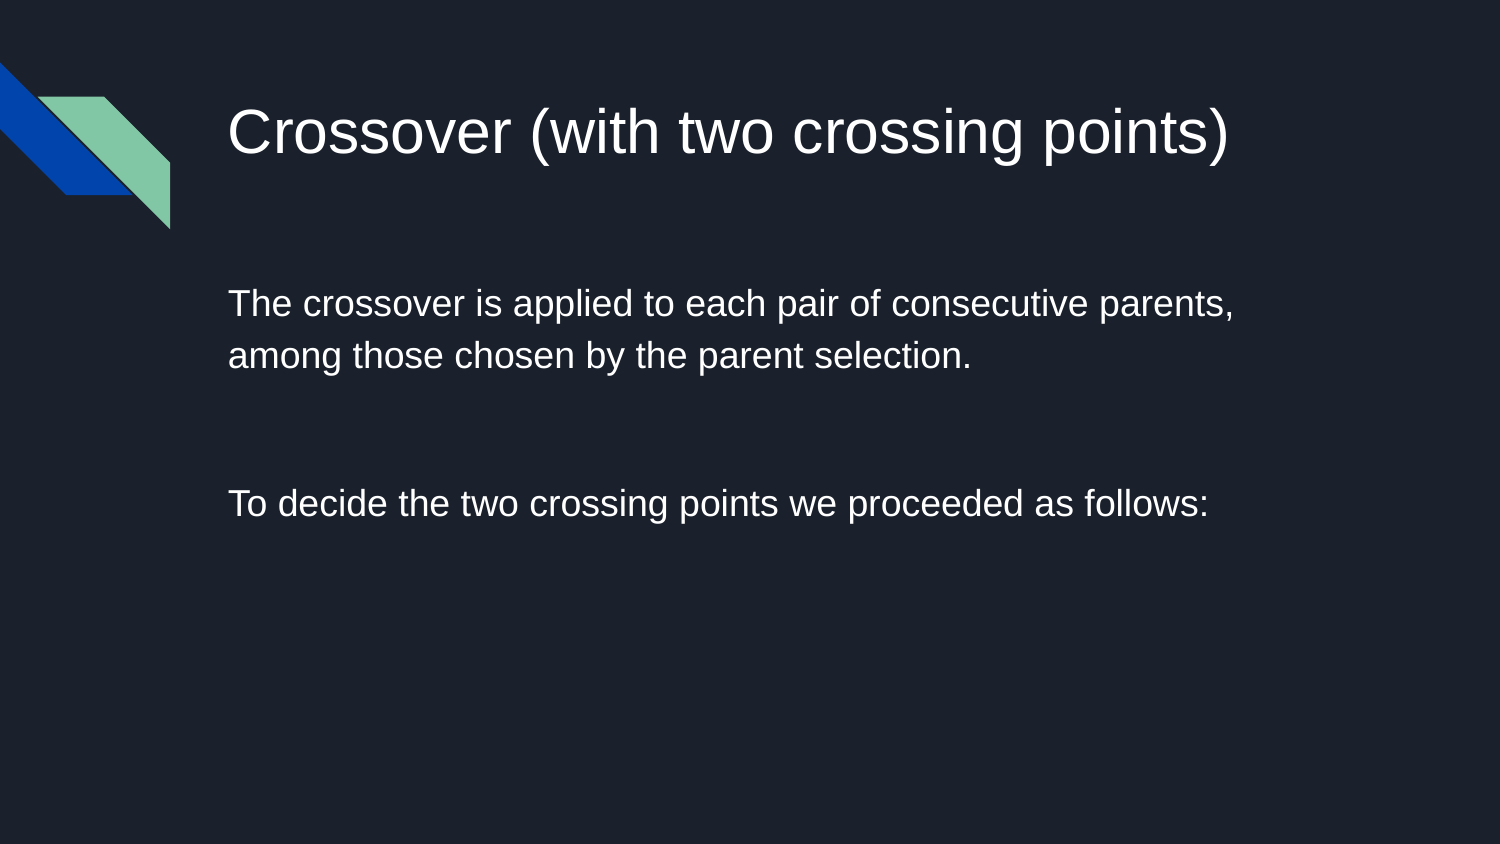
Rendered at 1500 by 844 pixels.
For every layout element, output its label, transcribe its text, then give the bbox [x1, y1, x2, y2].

list The crossover is applied to each pair of consecutive parents, among those chosen by the parent selection. To decide the two crossing points we proceeded as follows: [212, 257, 1368, 735]
title Crossover (with two crossing points) [212, 64, 1368, 215]
